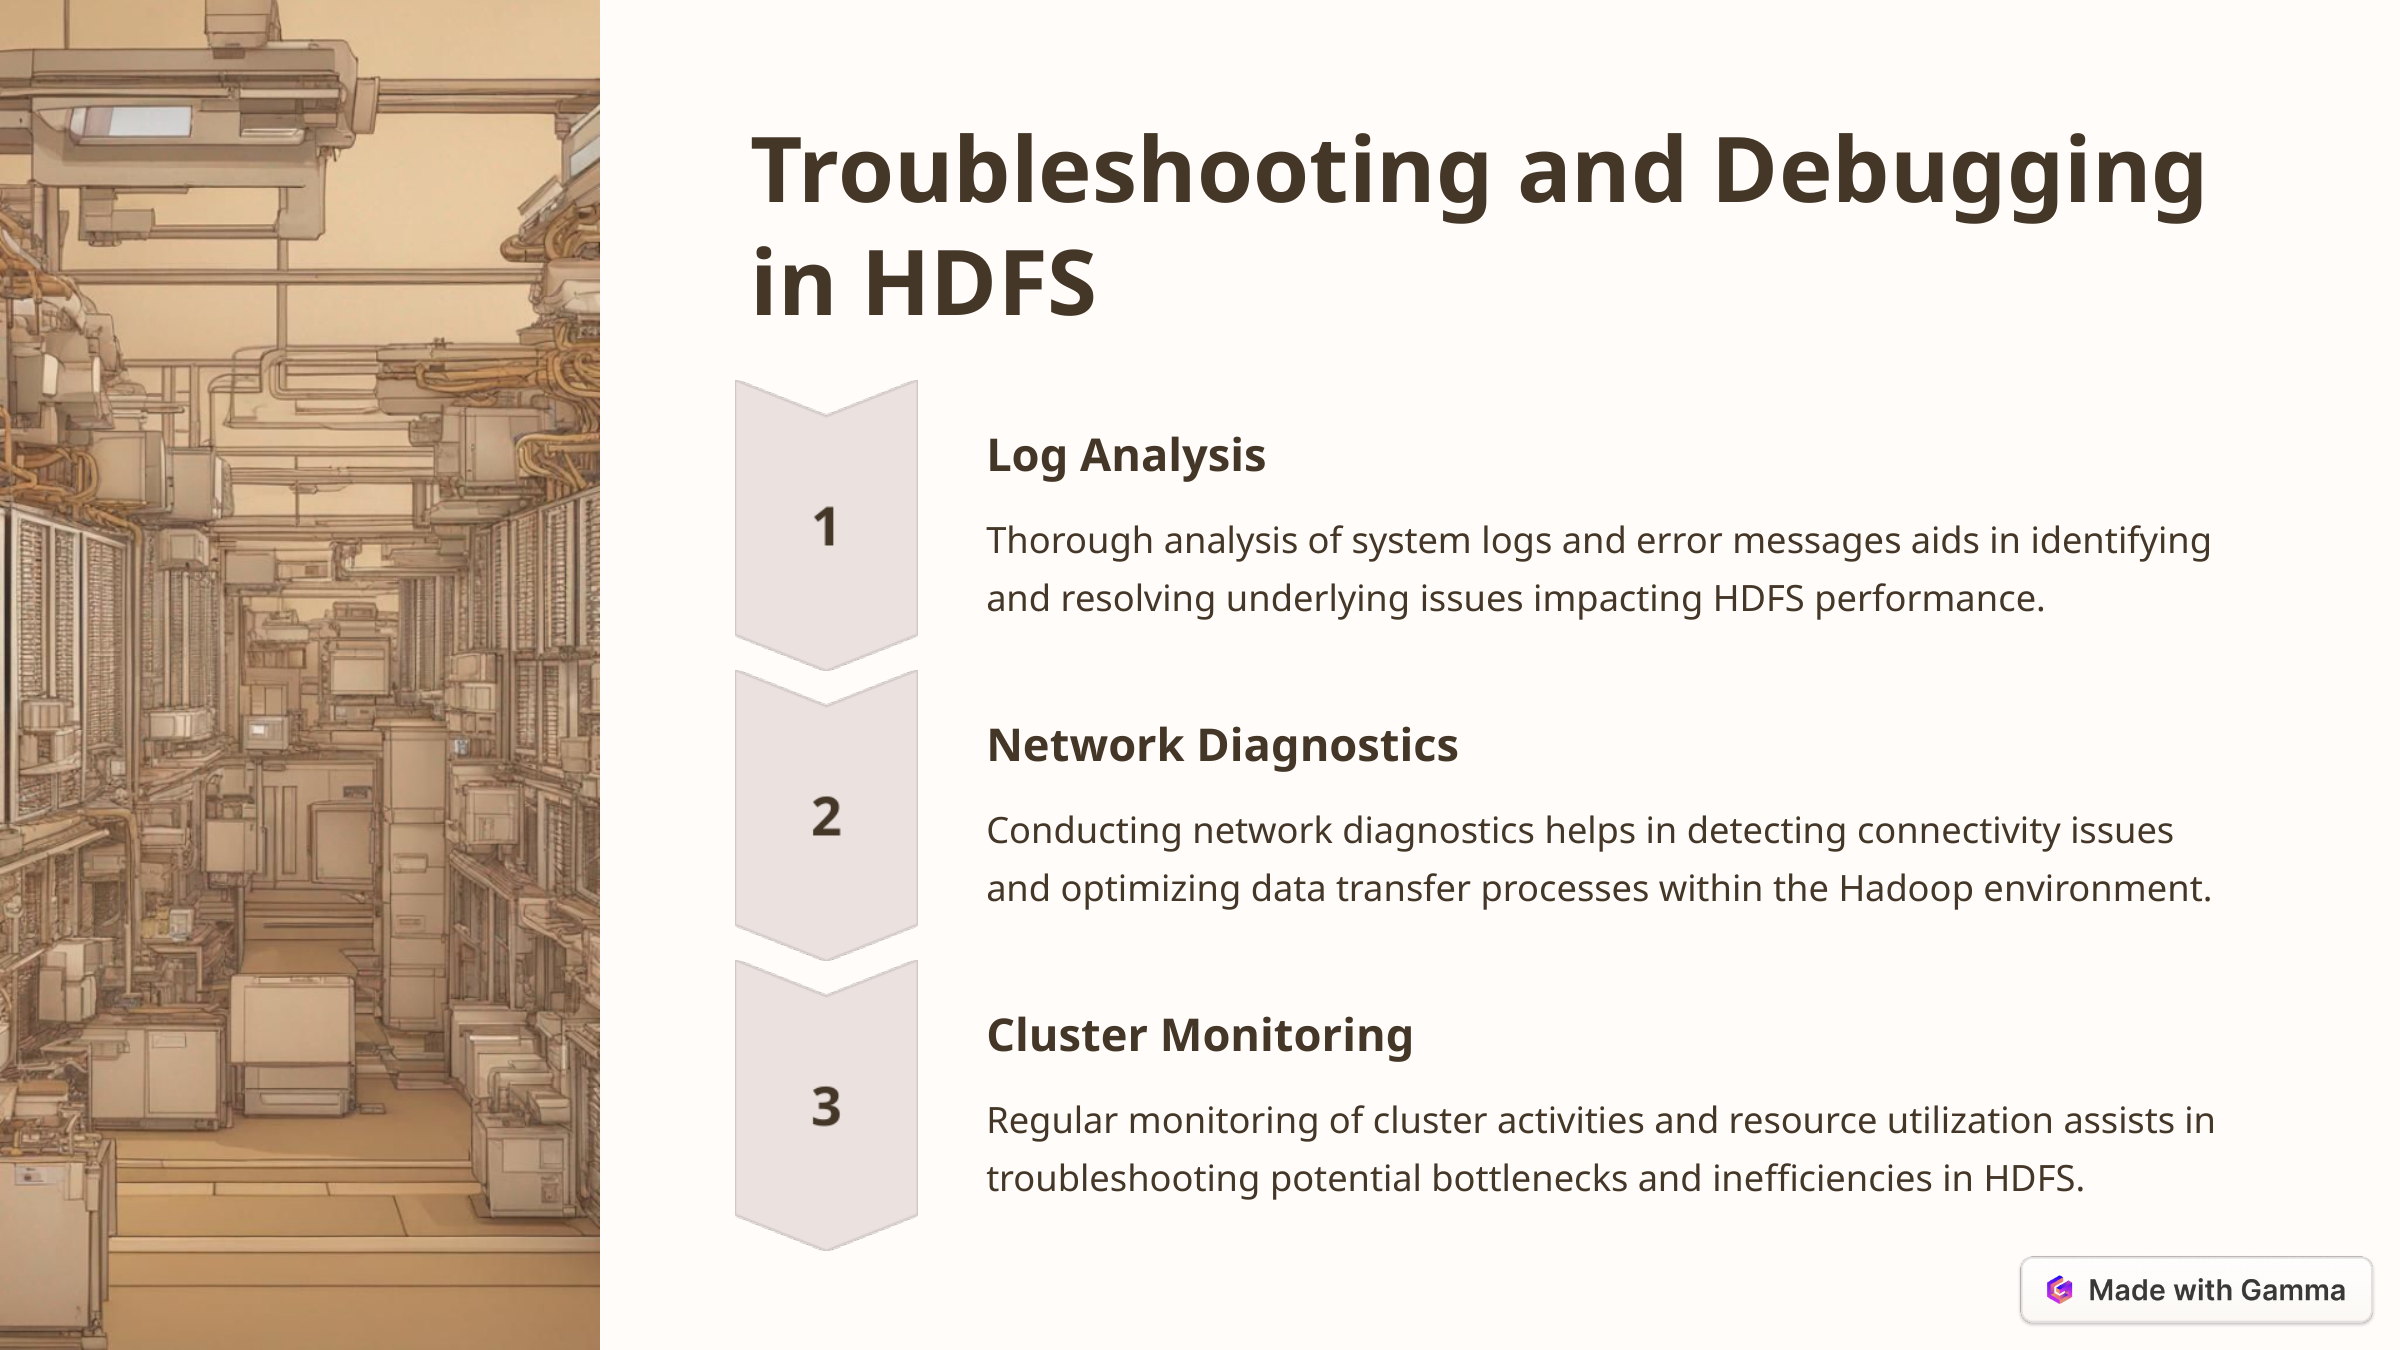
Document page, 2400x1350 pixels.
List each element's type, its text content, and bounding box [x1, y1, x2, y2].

text_box Thorough analysis of system logs and error messages aids in identifying and resolving underlying issues impacting HDFS performance. [971, 495, 2264, 612]
text_box [600, 0, 2400, 1350]
text_box Conducting network diagnostics helps in detecting connectivity issues and optimizing data transfer processes within the Hadoop environment. [971, 785, 2264, 902]
text_box Regular monitoring of cluster activities and resource utilization assists in troubleshooting potential bottlenecks and inefficiencies in HDFS. [971, 1075, 2264, 1192]
text_box Troubleshooting and Debugging in HDFS [735, 99, 2265, 327]
picture [2008, 1244, 2385, 1335]
picture [735, 380, 918, 1251]
picture [0, 0, 600, 1350]
text_box Network Diagnostics [971, 706, 1425, 764]
text_box Log Analysis [971, 416, 1425, 474]
text_box Cluster Monitoring [971, 996, 1425, 1054]
